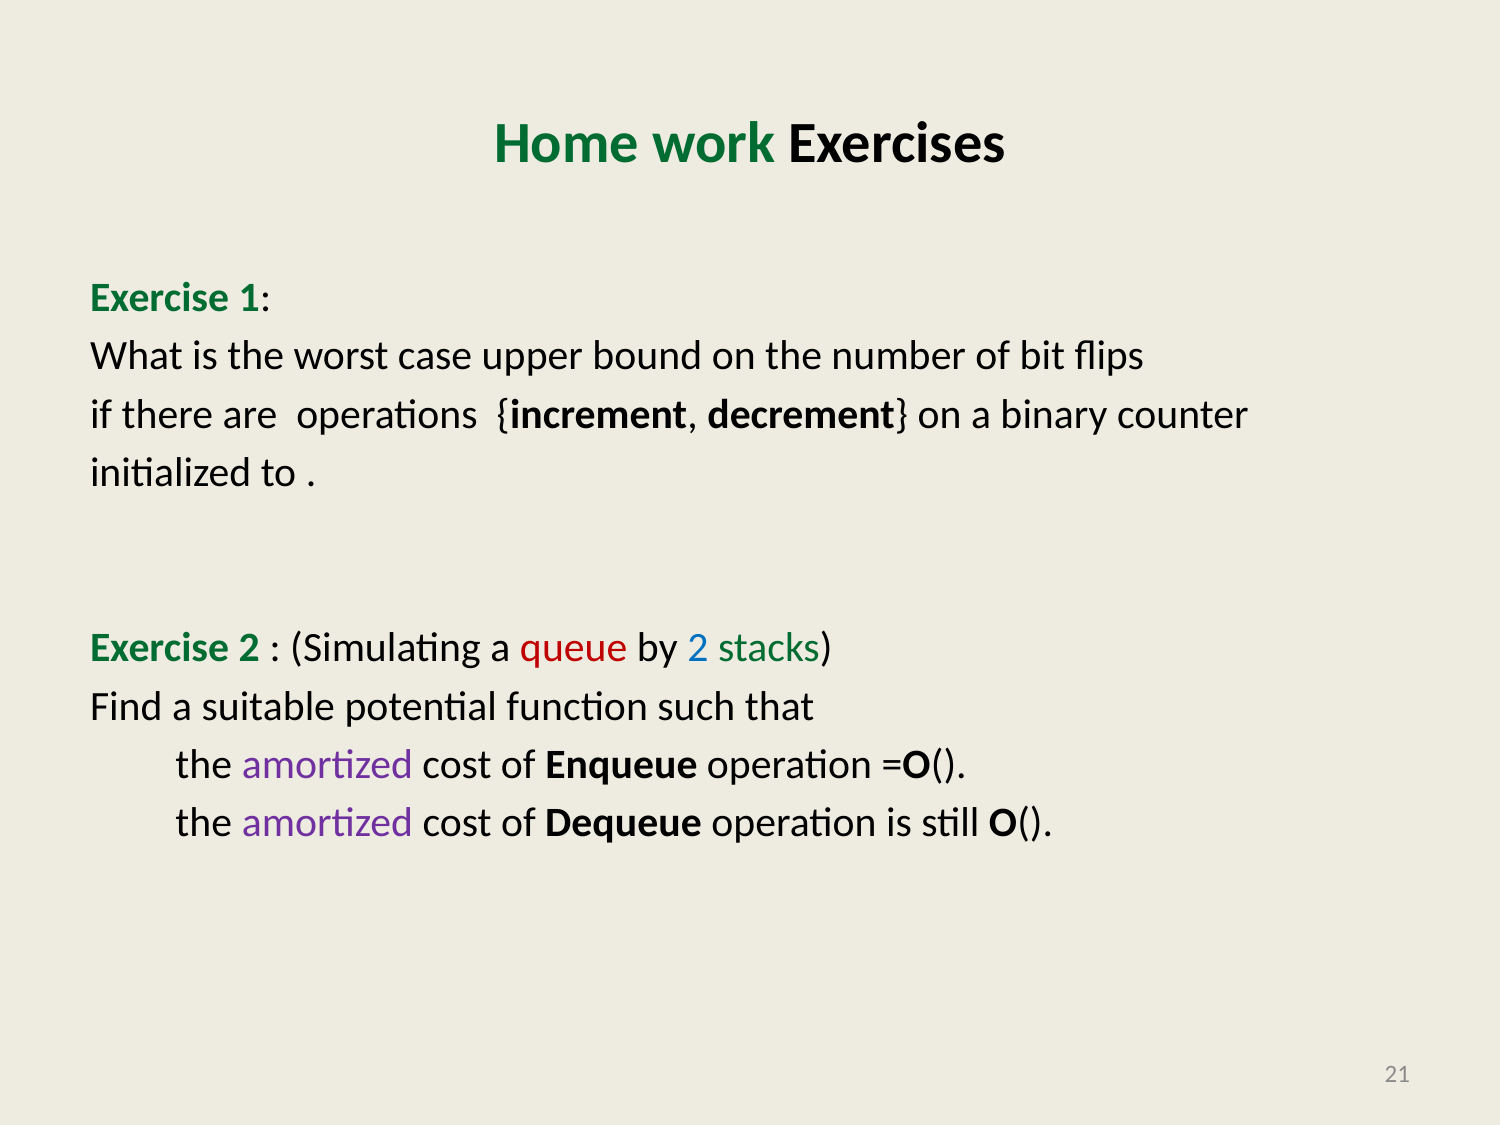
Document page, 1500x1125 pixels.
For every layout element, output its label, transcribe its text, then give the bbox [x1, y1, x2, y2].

title Home work Exercises [75, 45, 1425, 233]
slide_number 21 [1074, 1042, 1425, 1103]
